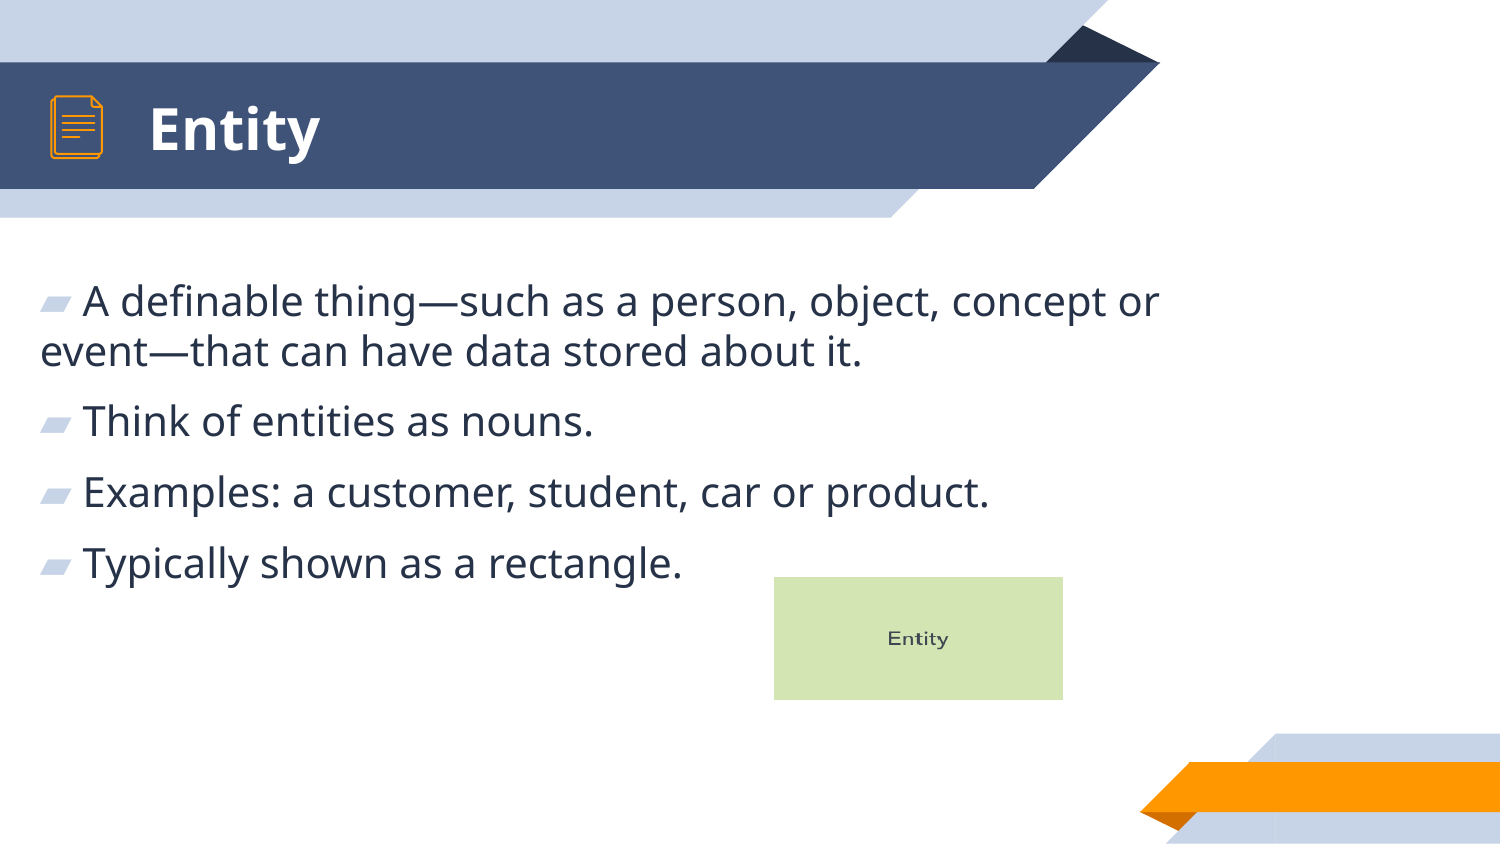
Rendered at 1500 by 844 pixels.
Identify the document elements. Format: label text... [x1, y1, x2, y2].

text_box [50, 96, 103, 159]
title Entity [133, 64, 997, 190]
picture [774, 576, 1064, 700]
list A definable thing—such as a person, object, concept or event—that can have data stored about it. Think of entities as nouns. Examples: a customer, student, car or product. Typically shown as a rectangle. [24, 259, 1275, 700]
